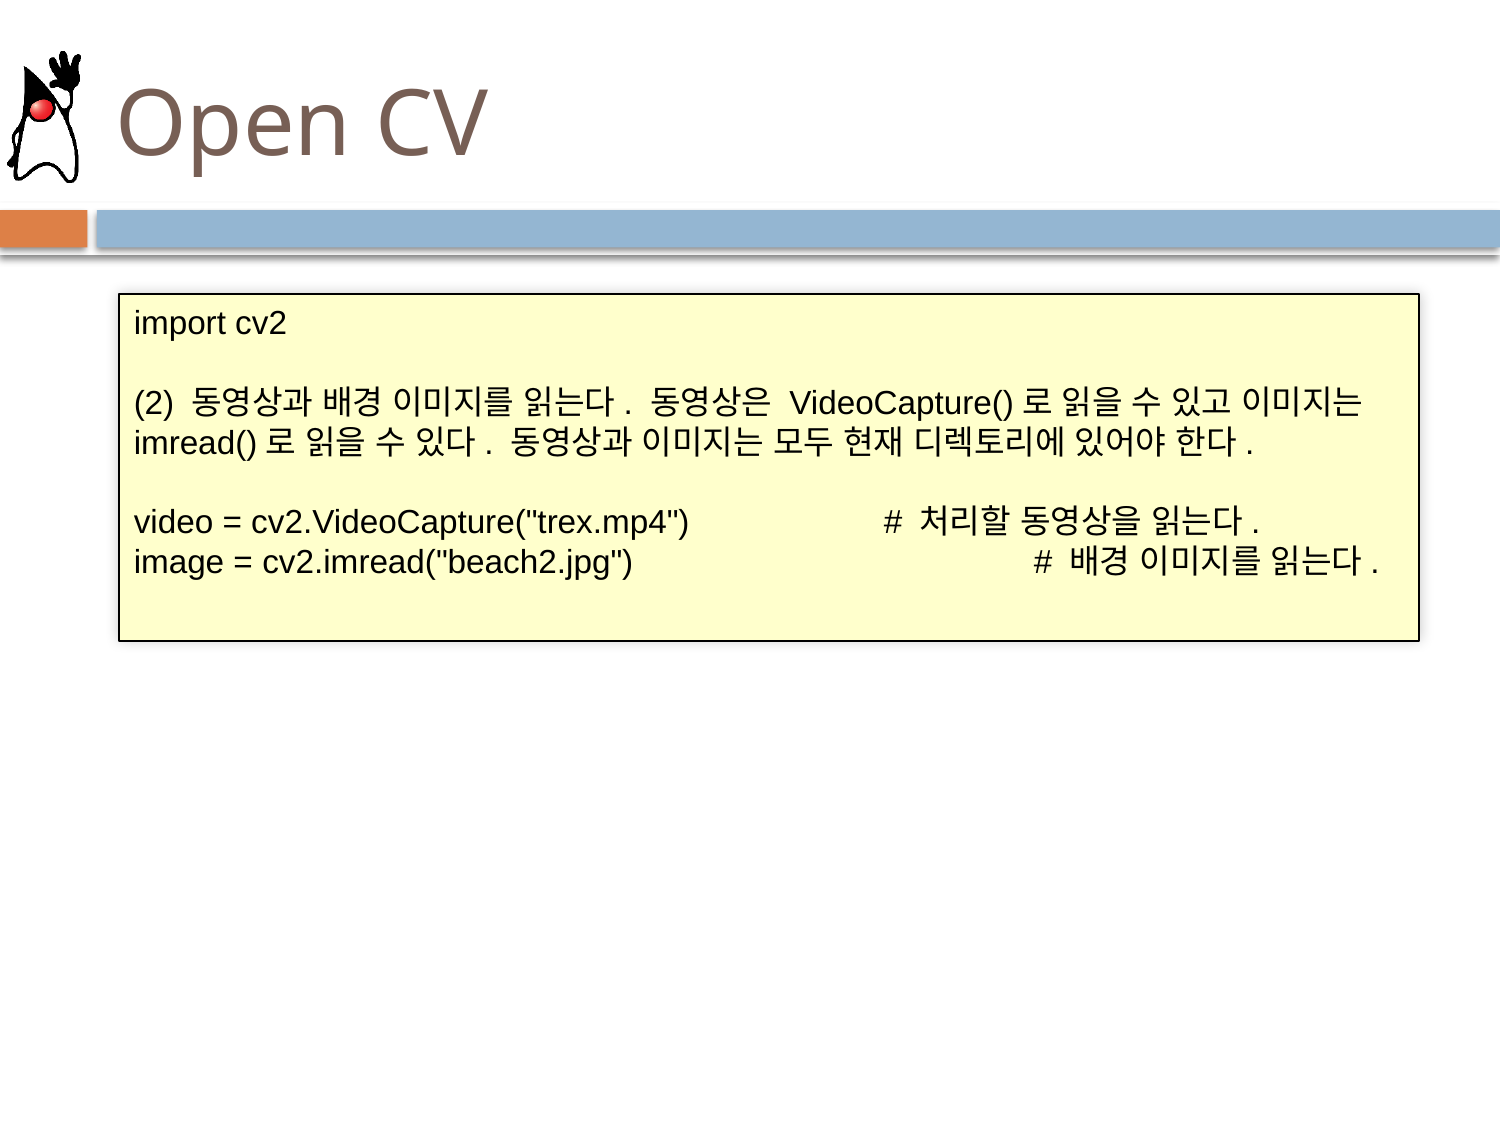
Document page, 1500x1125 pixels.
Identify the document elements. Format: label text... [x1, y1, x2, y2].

title Open CV [100, 37, 1438, 200]
picture [7, 51, 81, 183]
text_box import cv2 (2) 동영상과 배경 이미지를 읽는다. 동영상은 VideoCapture()로 읽을 수 있고 이미지는 imread()로 읽을 수 있다. 동영상과 이미지는 모두 현재 디렉토리에 있어야 한다. video = cv2.VideoCapture("trex.mp4") # 처리할 동영상을 읽는다. image = cv2.imread("beach2.jpg") # 배경 이미지를 읽는다. [119, 293, 1420, 642]
